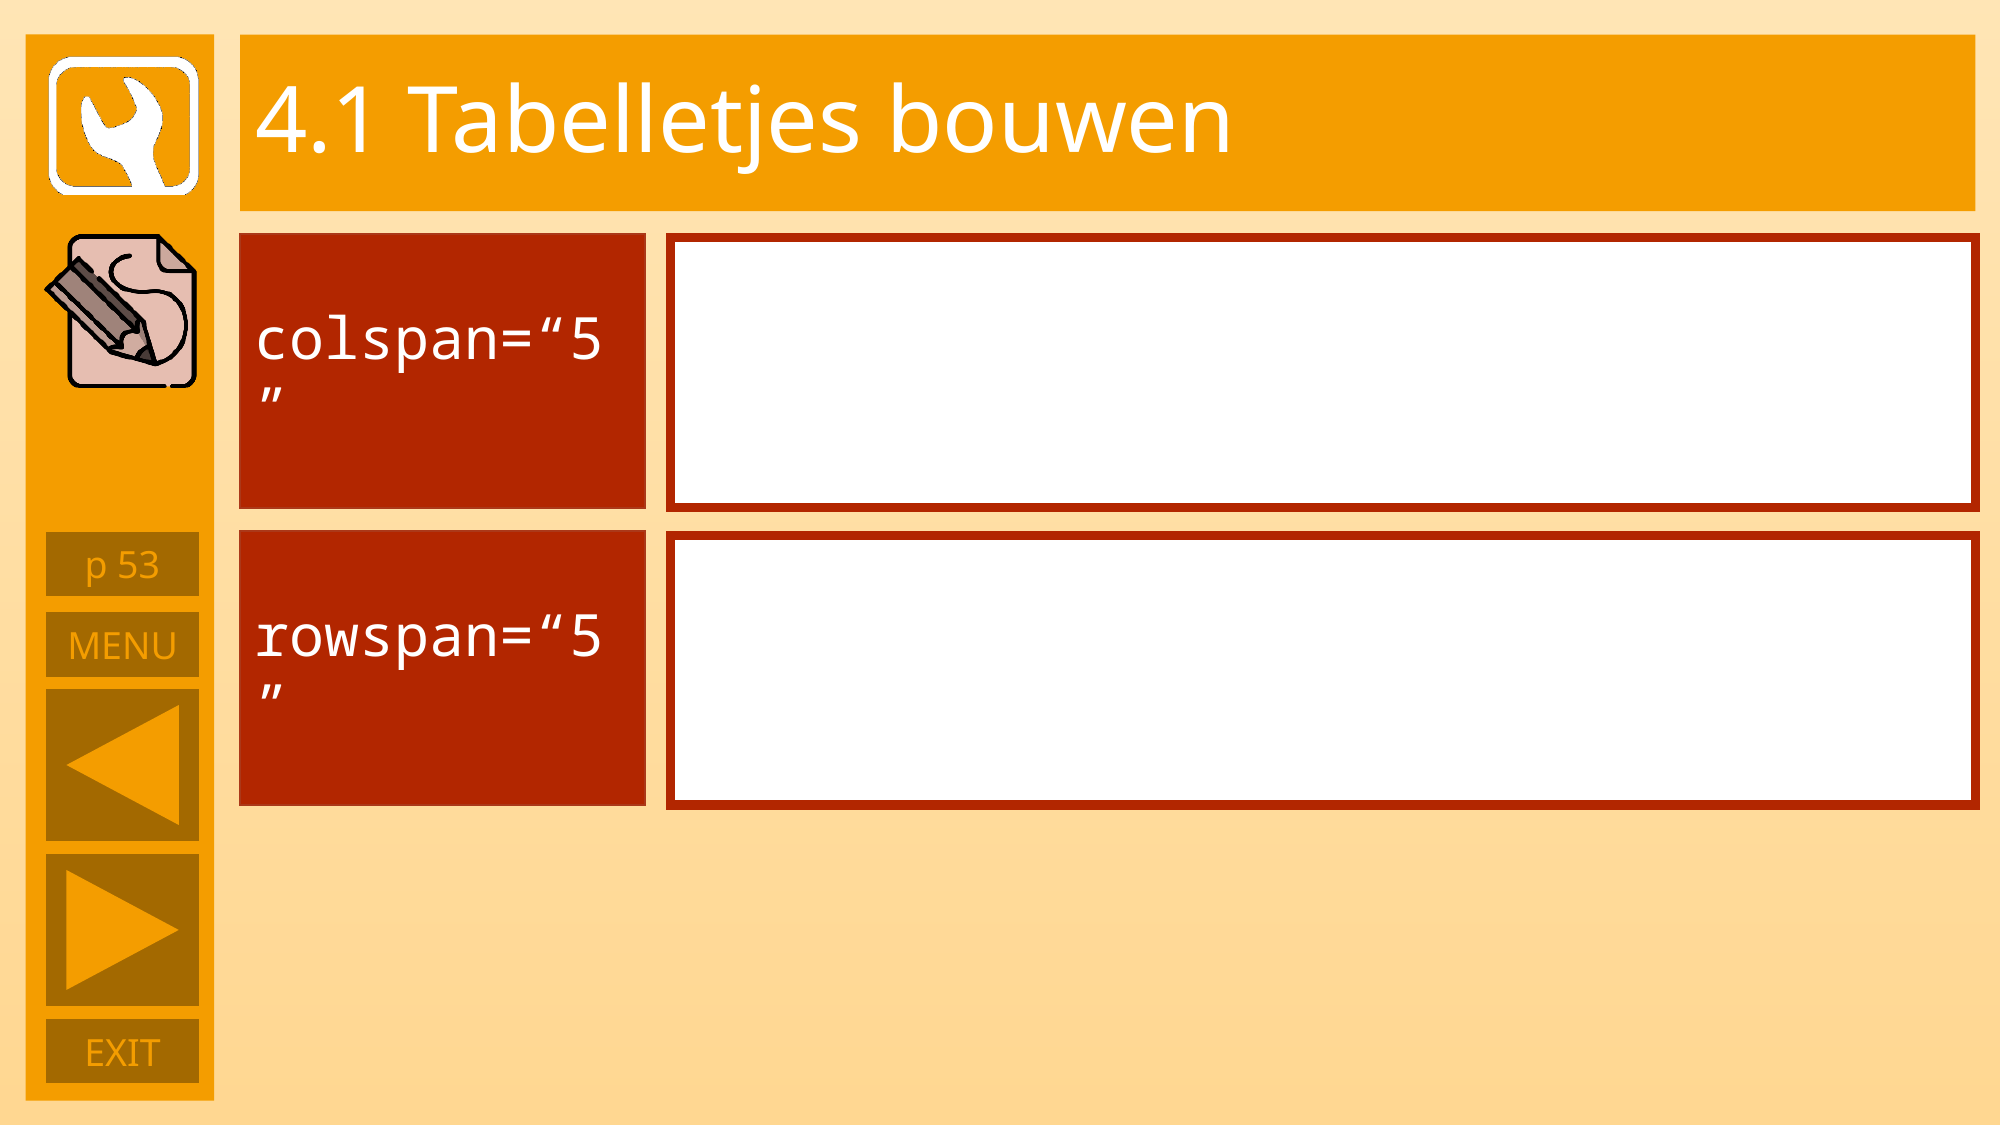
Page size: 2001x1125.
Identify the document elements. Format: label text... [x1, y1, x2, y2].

text_box [46, 689, 199, 841]
text_box [25, 33, 215, 1102]
picture [41, 234, 198, 388]
text_box [65, 868, 181, 992]
text_box [669, 534, 1976, 806]
text_box colspan=“5” [239, 233, 646, 509]
text_box [669, 236, 1976, 508]
text_box rowspan=“5” [239, 530, 646, 806]
text_box [64, 703, 180, 827]
picture [47, 55, 199, 195]
text_box EXIT [46, 1019, 199, 1083]
text_box MENU [46, 612, 199, 677]
title 4.1 Tabelletjes bouwen [240, 34, 1976, 212]
text_box [46, 854, 199, 1006]
text_box p 53 [46, 532, 199, 596]
